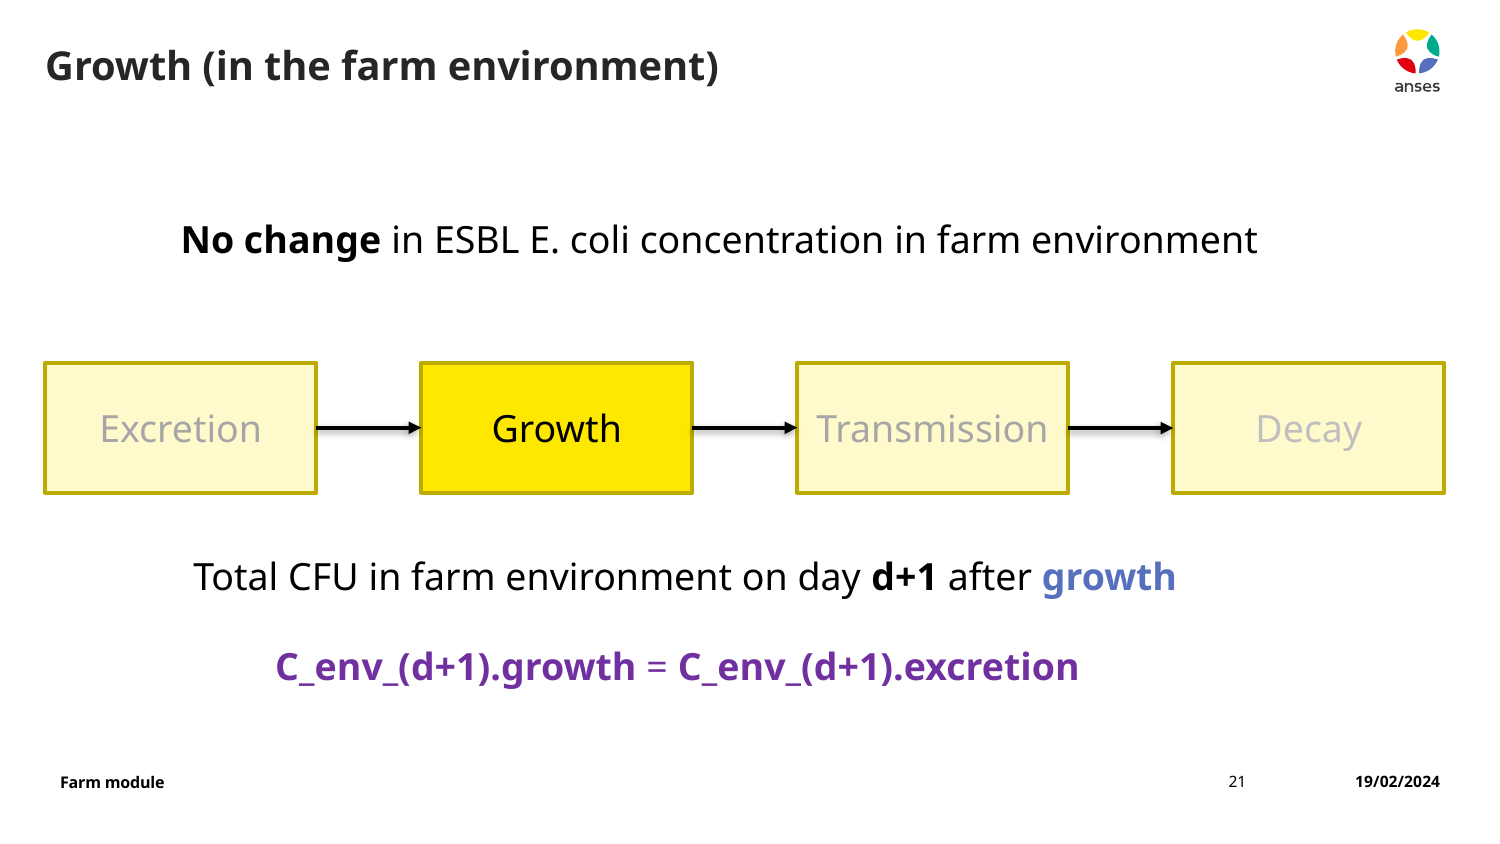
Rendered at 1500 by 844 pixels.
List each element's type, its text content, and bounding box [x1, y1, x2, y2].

text_box Transmission [795, 361, 1070, 495]
footer Farm module [45, 764, 552, 800]
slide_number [1263, 764, 1455, 800]
text_box Excretion [43, 361, 318, 495]
text_box Total CFU in farm environment on day d+1 after growth C_env_(d+1).growth = C_env_(d+1).excretion [61, 545, 1461, 696]
text_box Growth [419, 361, 694, 495]
slide_number 21 [1039, 764, 1262, 800]
title Growth (in the farm environment) [45, 45, 1384, 151]
text_box No change in ESBL E. coli concentration in farm environment [165, 208, 1359, 269]
text_box Decay [1171, 361, 1446, 495]
